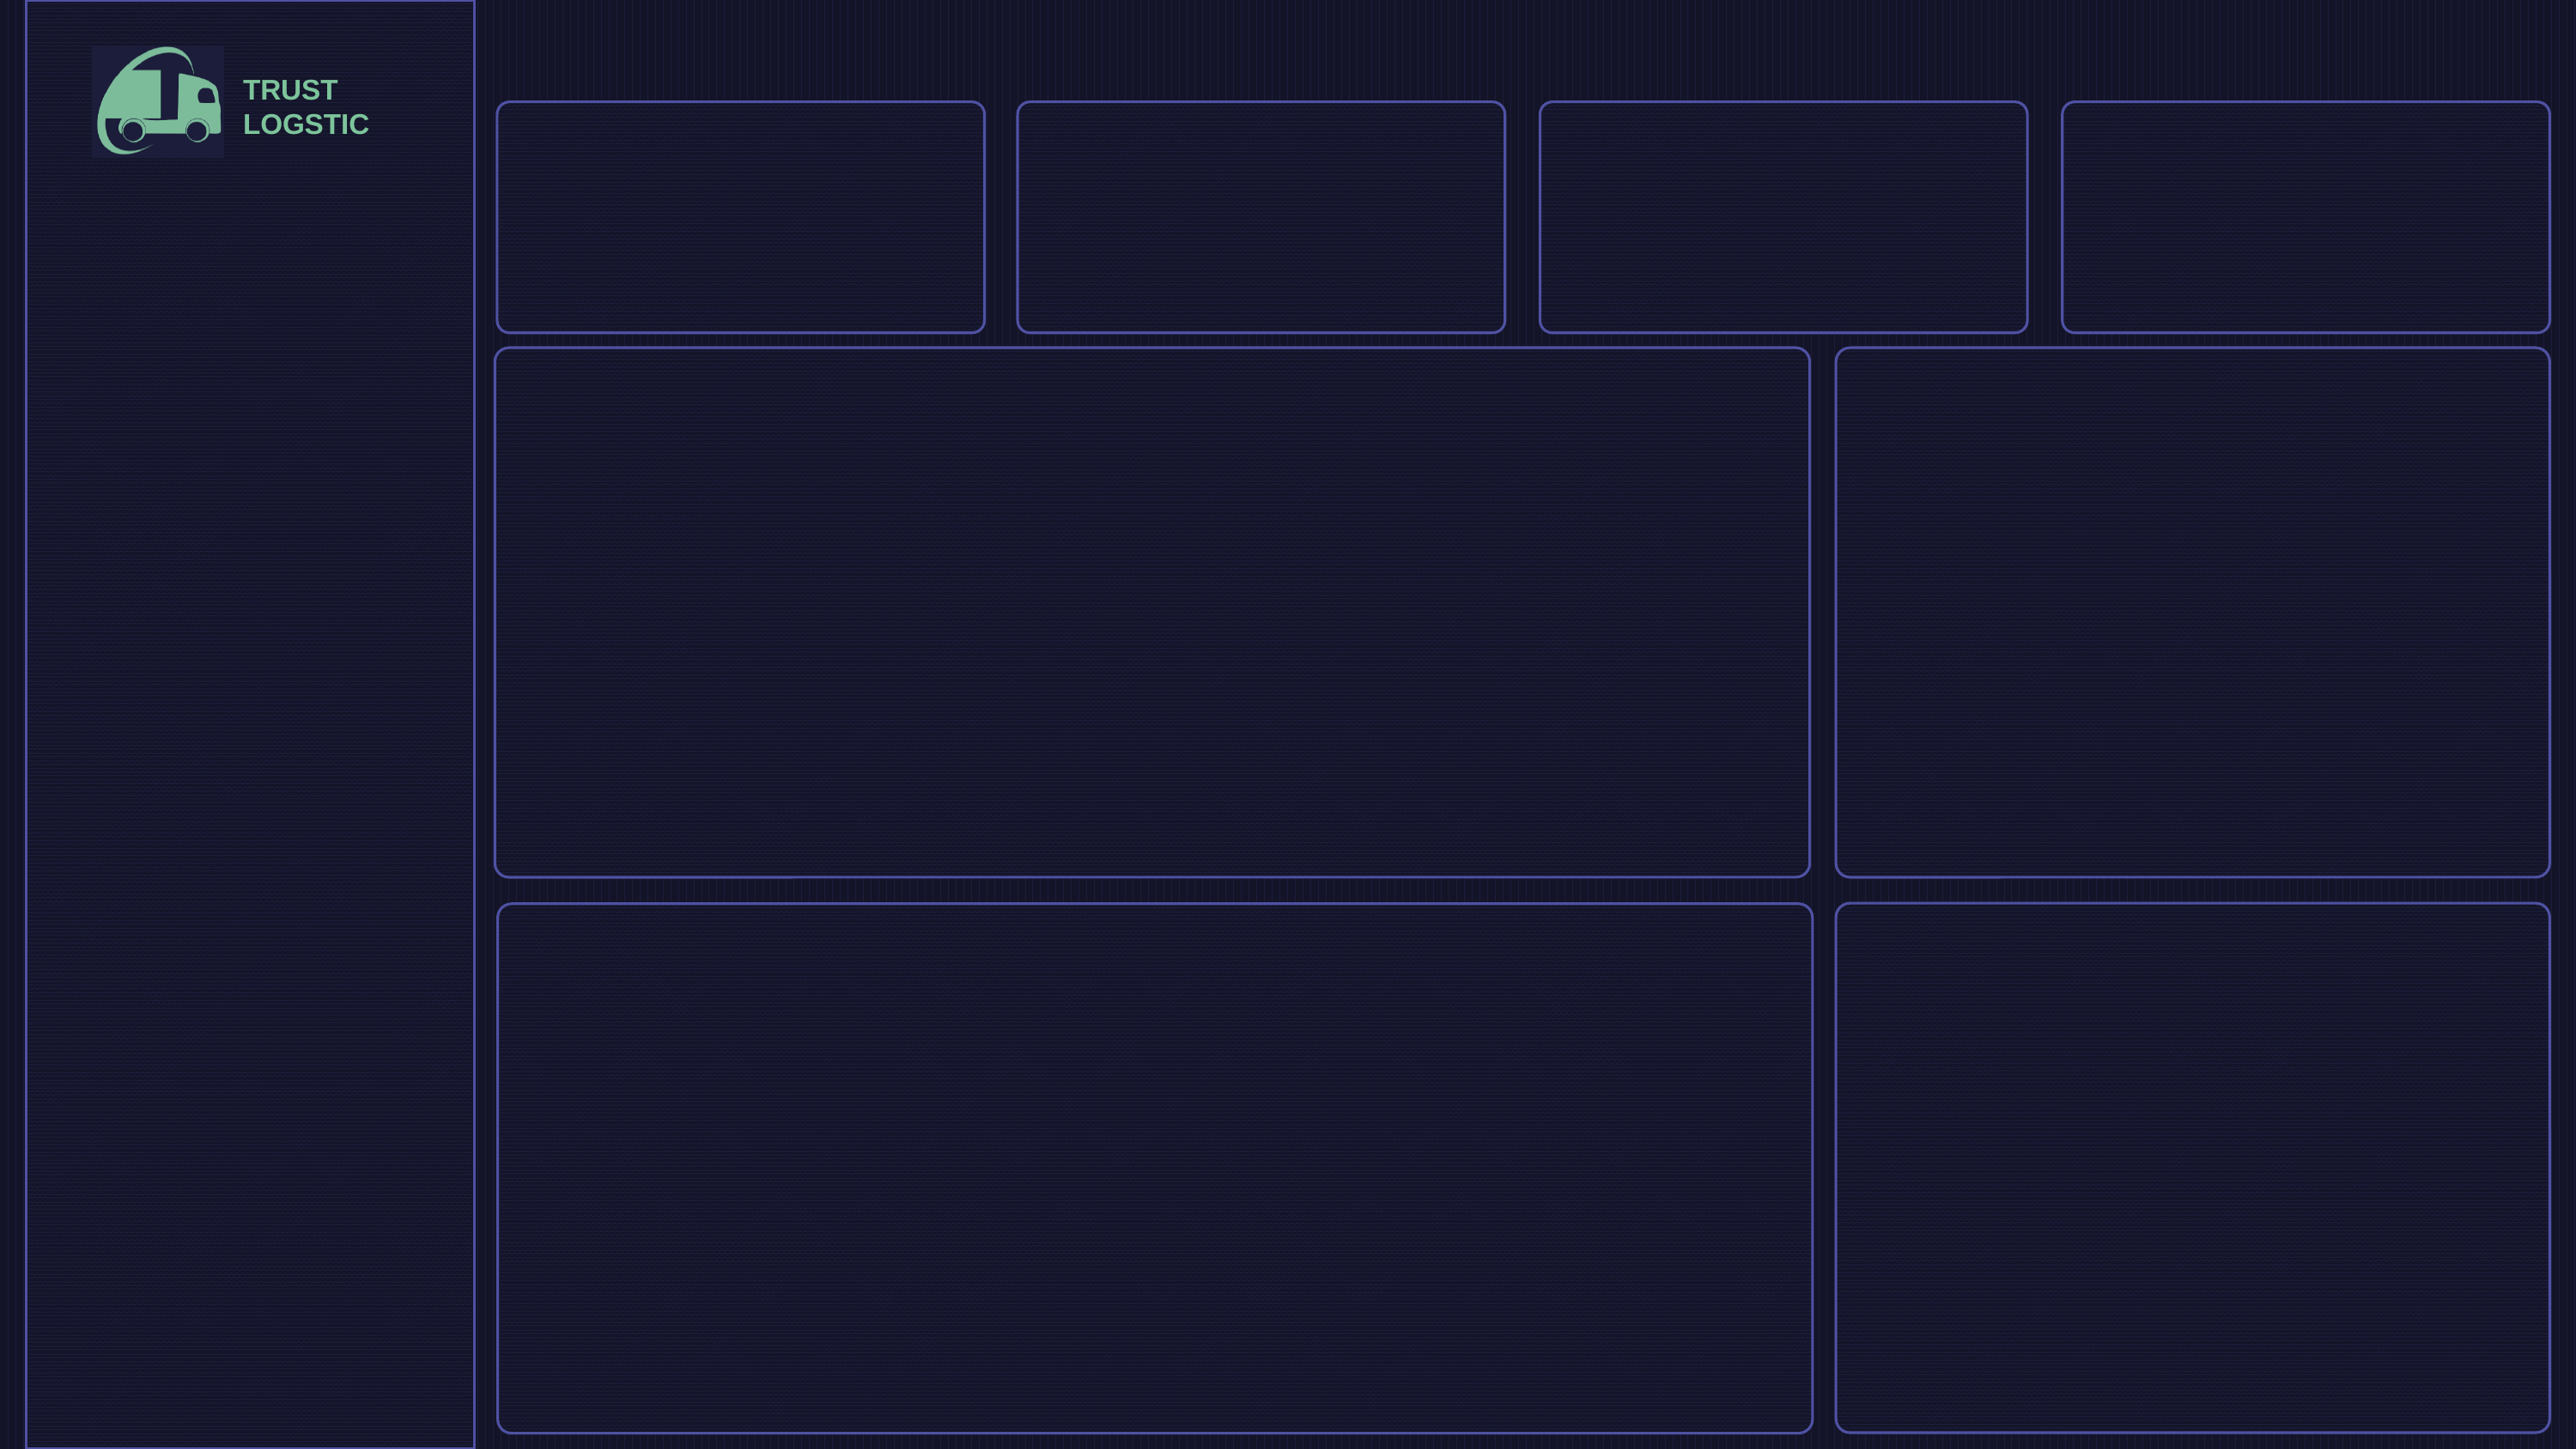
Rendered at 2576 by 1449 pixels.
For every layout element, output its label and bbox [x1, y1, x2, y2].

text_box [494, 347, 1811, 878]
text_box [1017, 100, 1506, 334]
text_box [495, 100, 986, 334]
text_box [1539, 100, 2029, 334]
text_box [92, 45, 434, 159]
text_box [25, 0, 475, 1449]
text_box [1835, 347, 2551, 878]
text_box [496, 902, 1814, 1434]
text_box [1835, 902, 2551, 1434]
text_box [2061, 100, 2551, 334]
